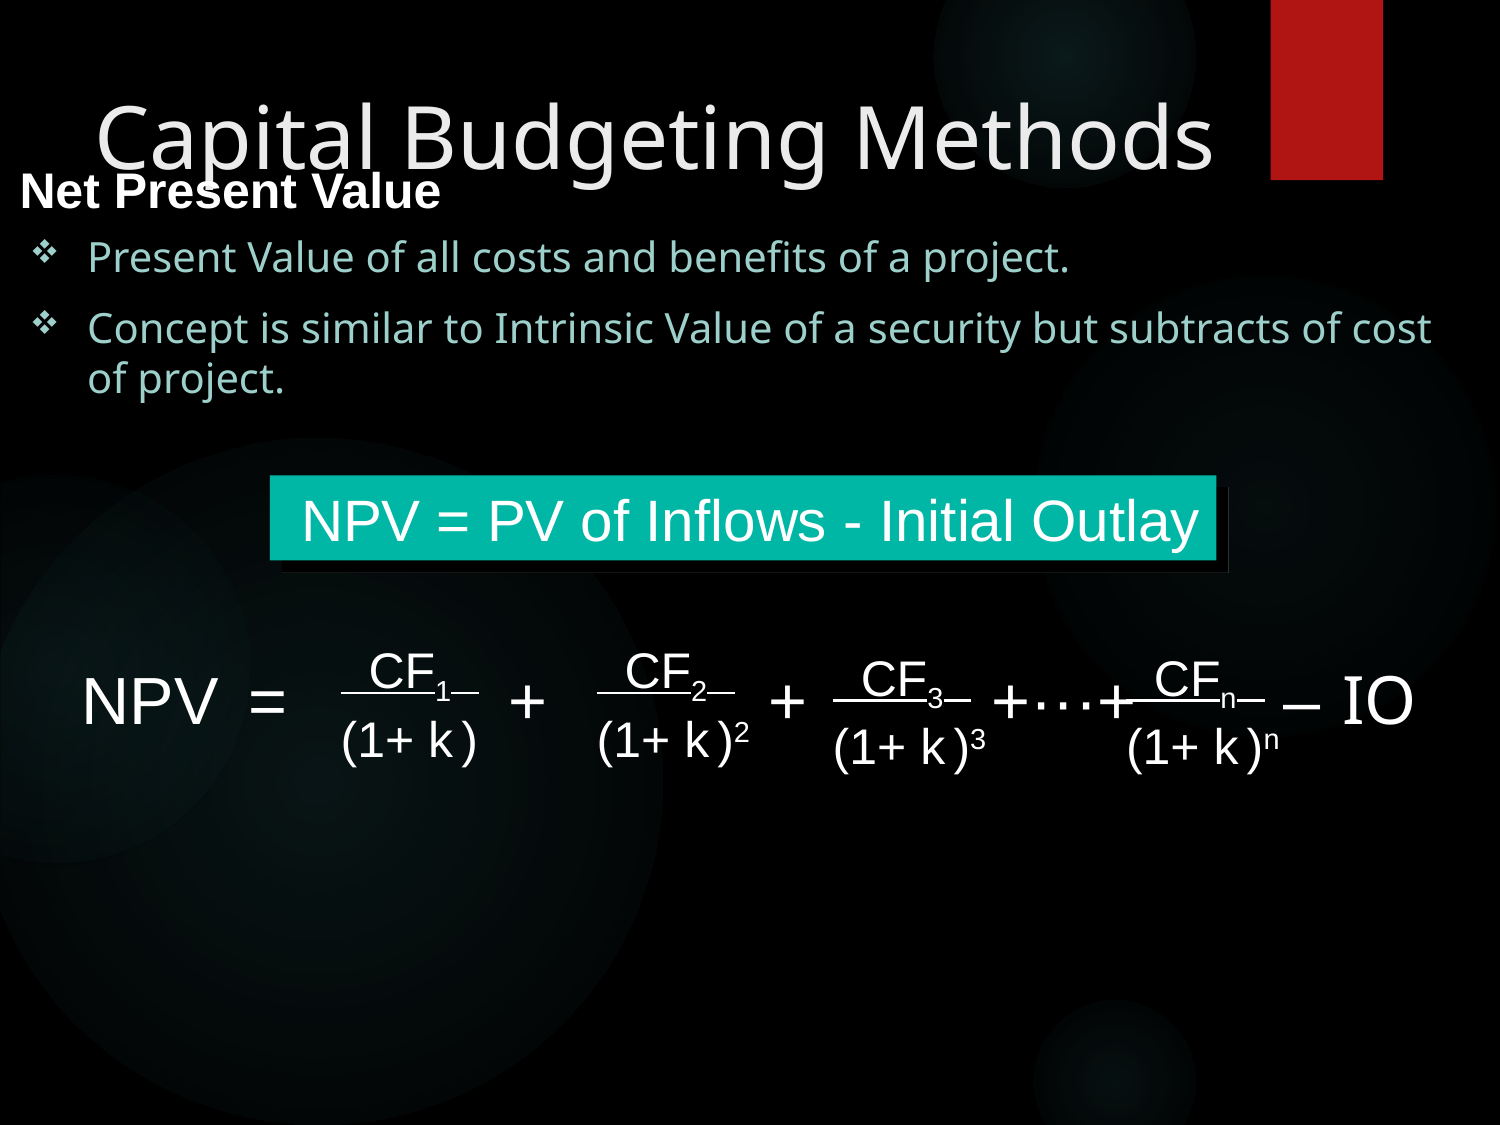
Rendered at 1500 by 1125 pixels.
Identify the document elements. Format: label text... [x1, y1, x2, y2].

text_box CFn (1+ k )n [1110, 638, 1296, 791]
text_box NPV = + + +···+ – IO [1002, 650, 1110, 757]
text_box NPV = + + +···+ – IO [66, 650, 325, 757]
list Present Value of all costs and benefits of a project. Concept is similar to Intrinsic Value of a security but subtracts of cost of project. [14, 223, 1475, 567]
text_box NPV = PV of Inflows - Initial Outlay [269, 475, 1217, 561]
text_box CF2 (1+ k )2 [581, 631, 766, 783]
text_box CF3 (1+ k )3 [817, 638, 1002, 791]
text_box CF1 (1+ k ) [325, 631, 495, 783]
text_box NPV = + + +···+ – IO [495, 650, 581, 757]
title Capital Budgeting Methods [79, 74, 1237, 223]
text_box NPV = + + +···+ – IO [766, 650, 817, 757]
text_box NPV = + + +···+ – IO [1296, 650, 1433, 757]
text_box Net Present Value [4, 151, 458, 227]
